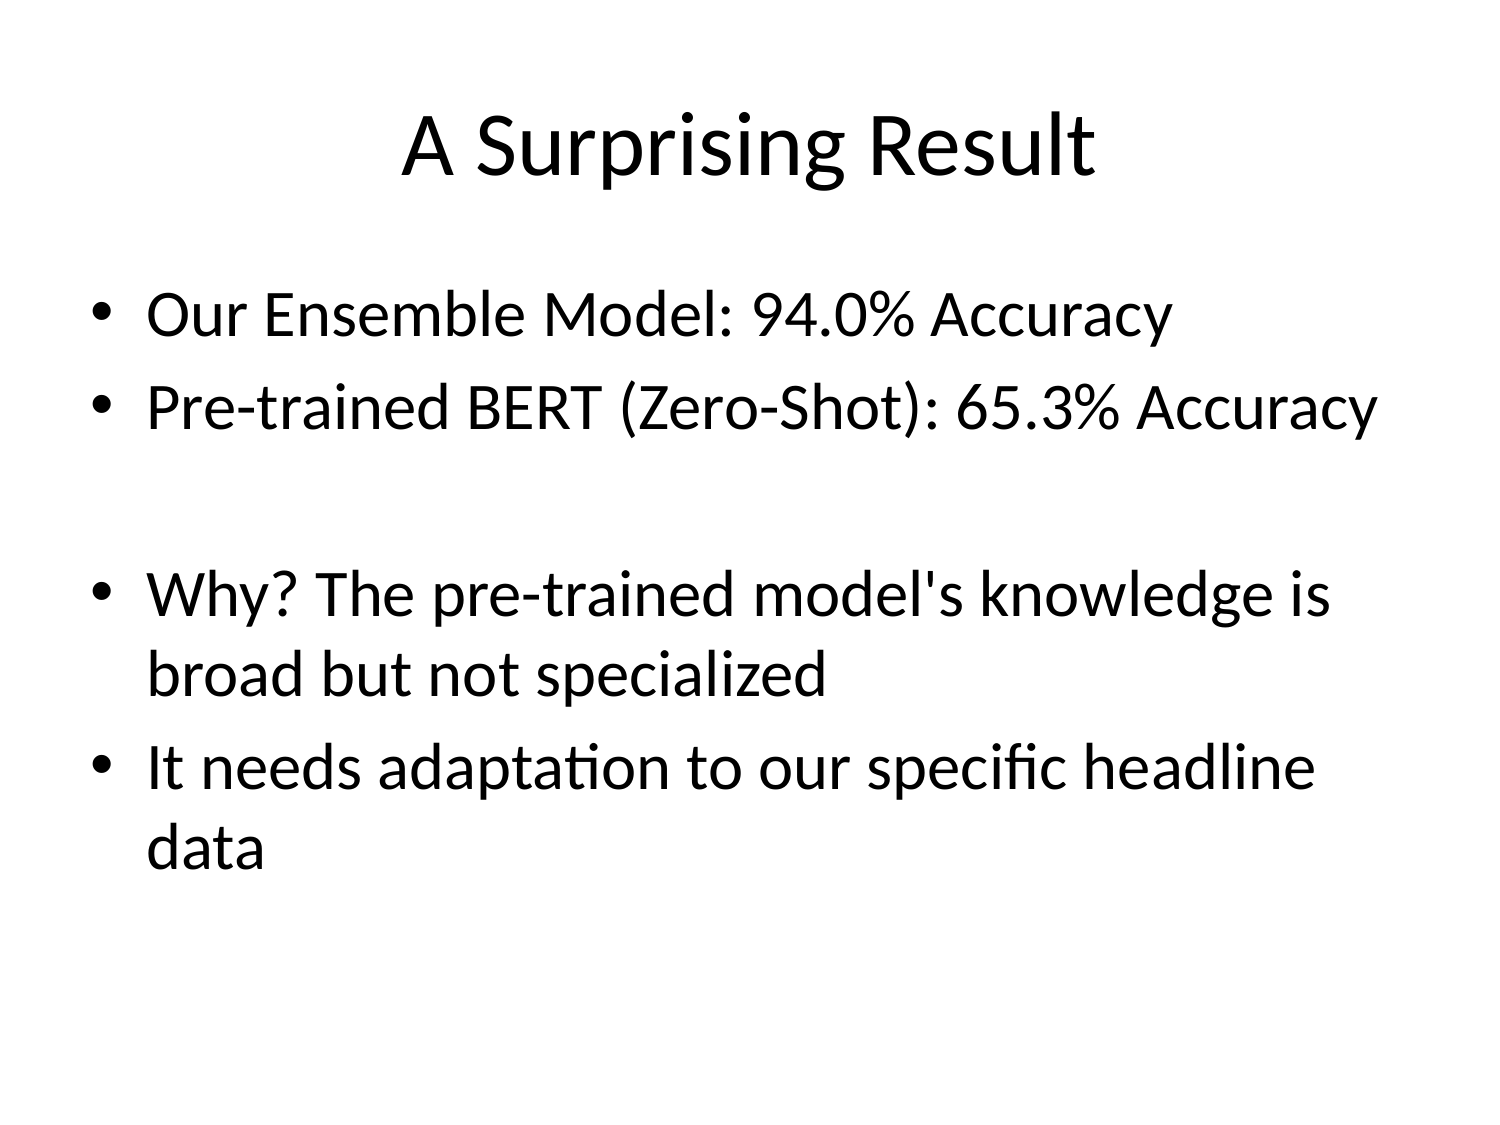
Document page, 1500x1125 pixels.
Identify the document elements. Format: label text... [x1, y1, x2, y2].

list Our Ensemble Model: 94.0% Accuracy Pre-trained BERT (Zero-Shot): 65.3% Accuracy Why? The pre-trained model's knowledge is broad but not specialized It needs adaptation to our specific headline data [75, 262, 1425, 1005]
title A Surprising Result [75, 45, 1425, 233]
